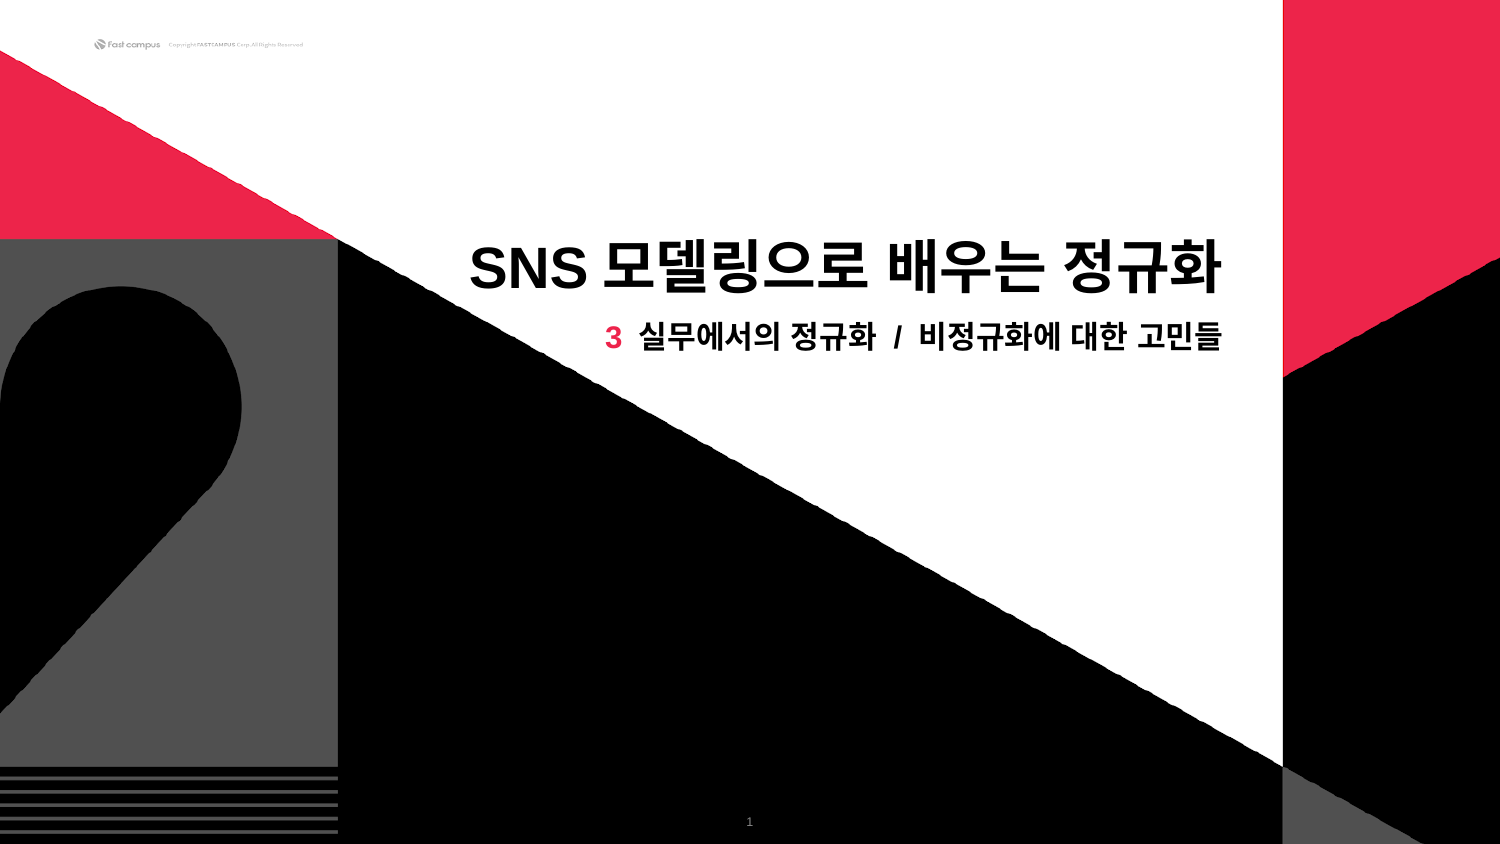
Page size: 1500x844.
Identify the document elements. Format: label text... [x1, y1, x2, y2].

picture [0, 0, 1500, 844]
text_box SNS모델링으로 배우는 정규화 3 실무에서의 정규화 / 비정규화에 대한 고민들 [148, 226, 1227, 380]
slide_number ‹#› [581, 799, 919, 844]
